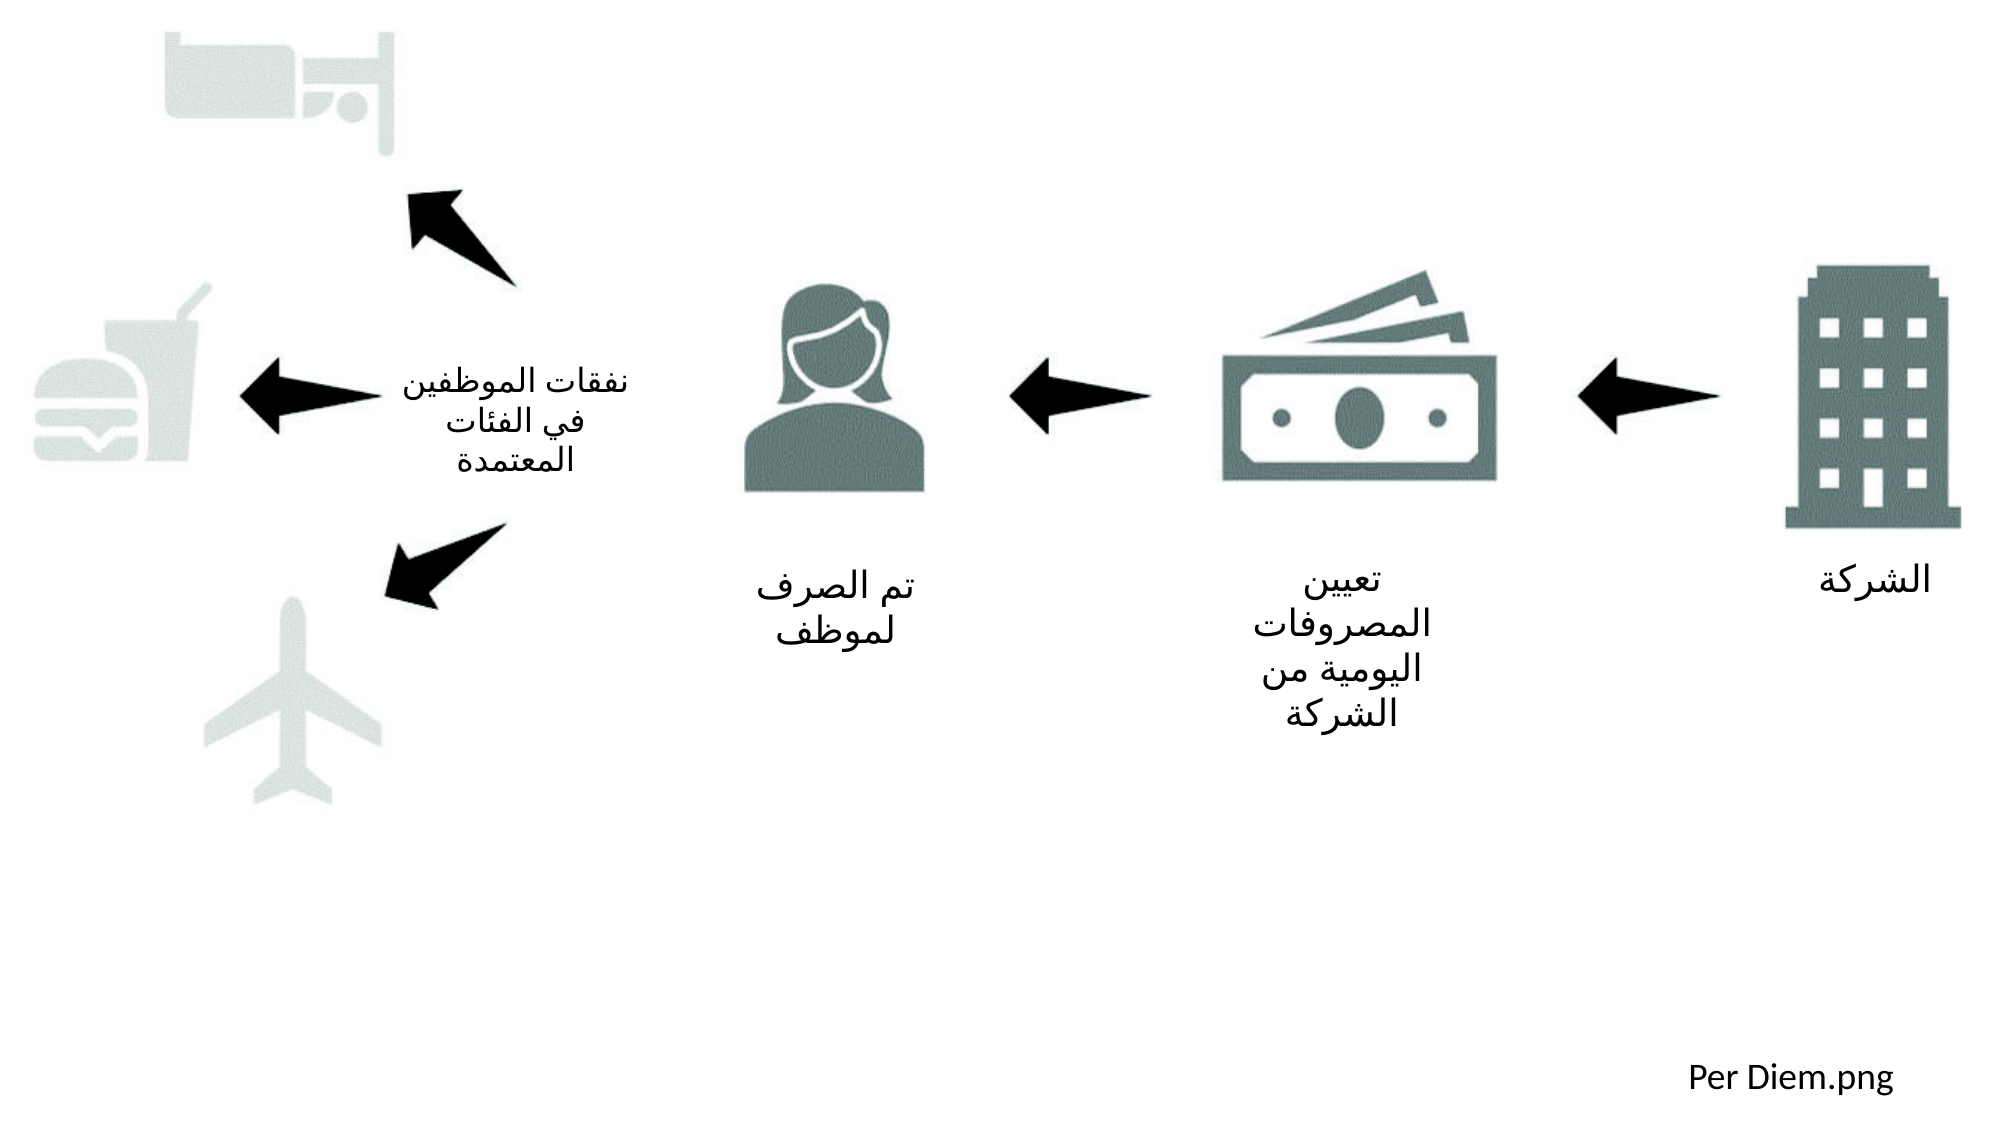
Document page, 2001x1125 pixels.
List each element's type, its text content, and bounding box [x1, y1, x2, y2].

text_box Per Diem.png [1673, 1044, 1909, 1105]
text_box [0, 19, 2000, 817]
